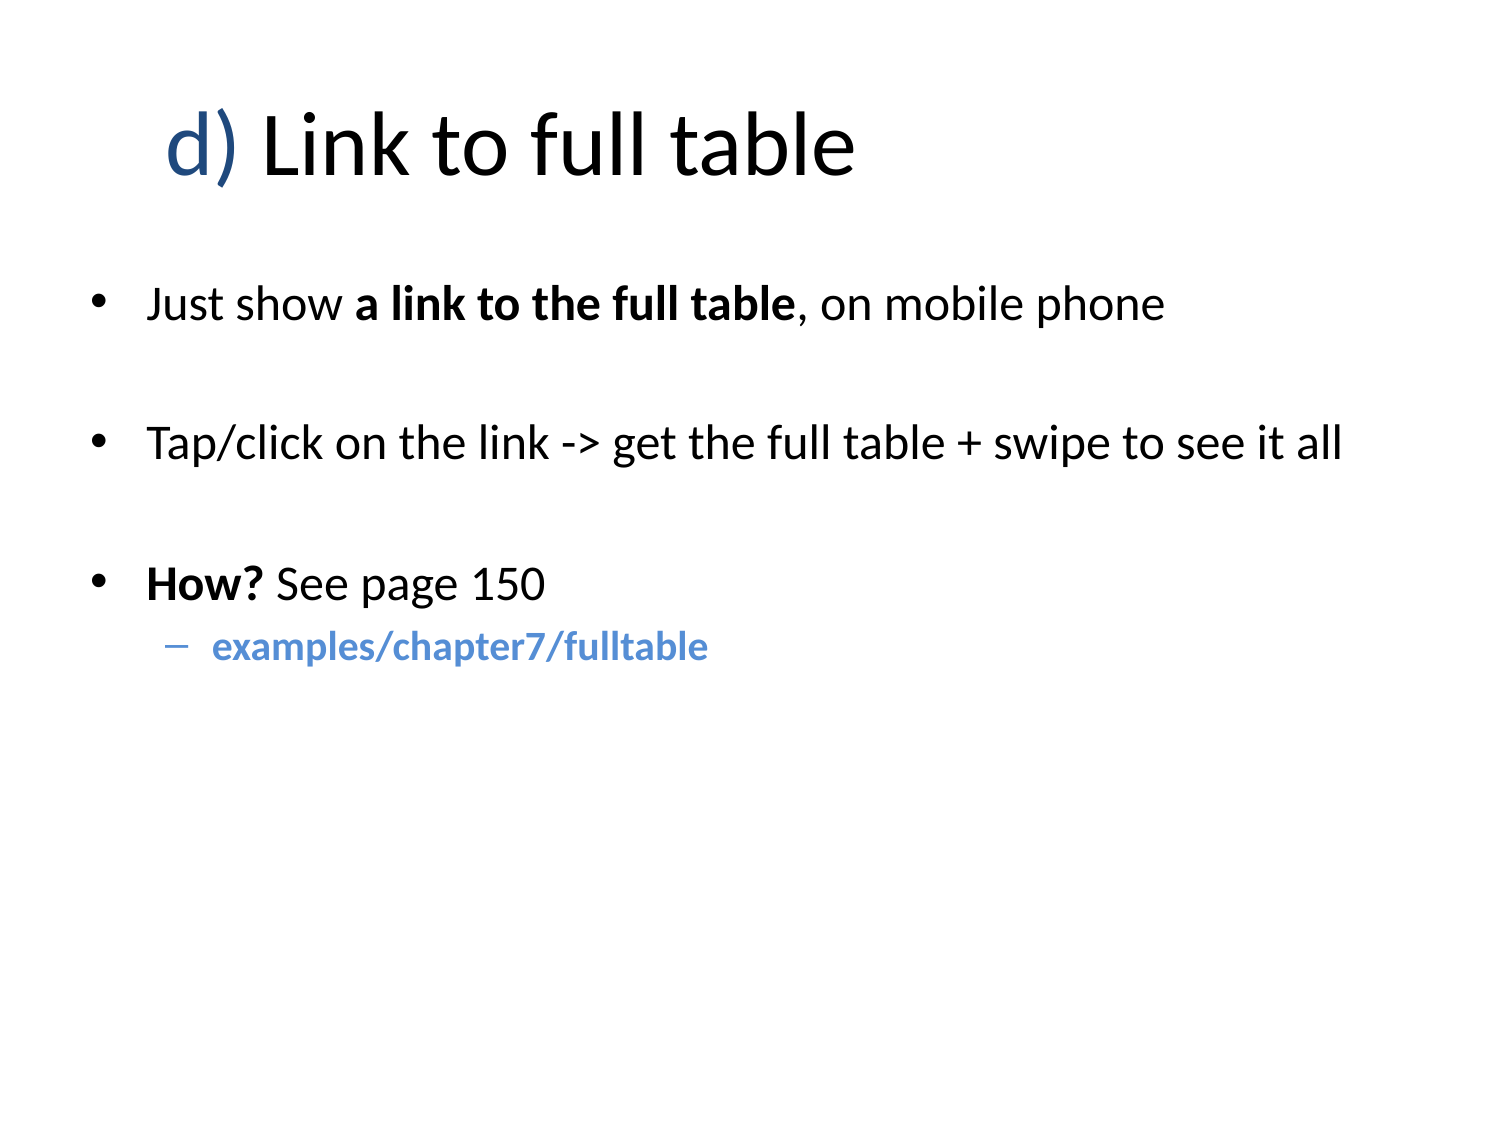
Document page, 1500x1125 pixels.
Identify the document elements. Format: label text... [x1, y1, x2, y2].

list Just show a link to the full table, on mobile phone Tap/click on the link -> get the full table + swipe to see it all How? See page 150 examples/chapter7/fulltable [75, 262, 1425, 1005]
title d) Link to full table [75, 45, 1425, 233]
